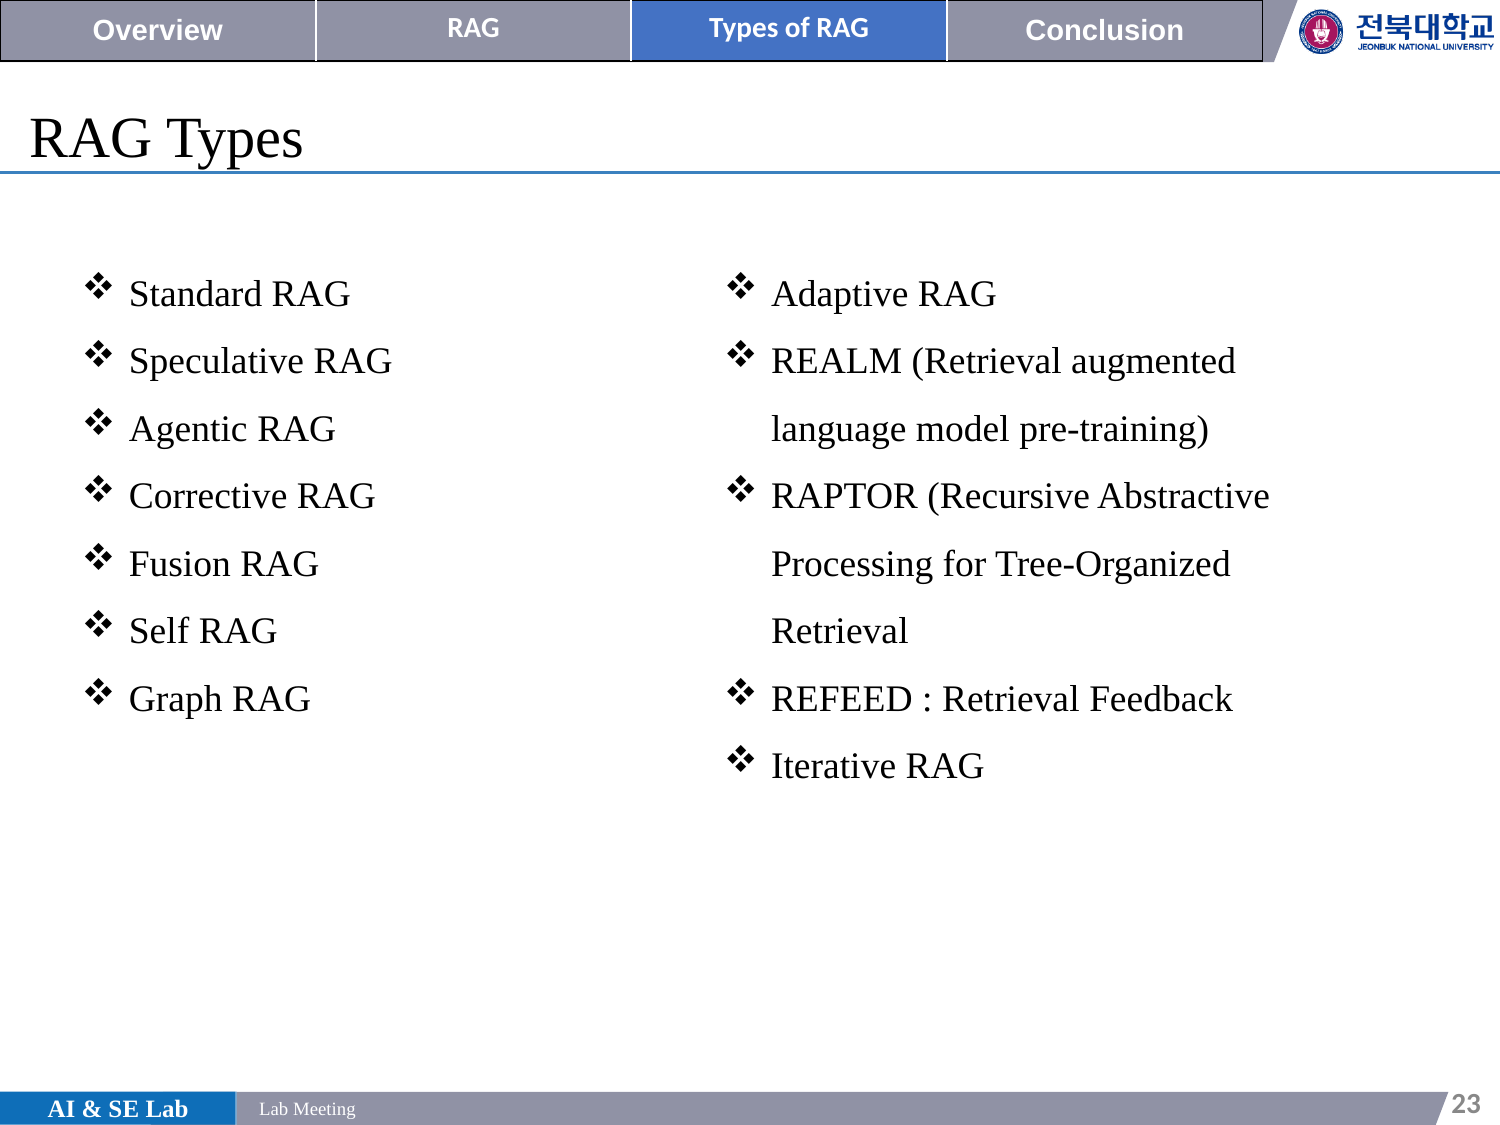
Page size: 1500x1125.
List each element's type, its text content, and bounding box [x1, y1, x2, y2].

table_header Conclusion [948, 1, 1262, 60]
table_header Overview [1, 1, 315, 60]
text_box RAG Types [15, 91, 1070, 177]
picture [1297, 8, 1496, 55]
slide_number 23 [1158, 1080, 1496, 1124]
text_box Standard RAG Speculative RAG Agentic RAG Corrective RAG Fusion RAG Self RAG Graph RAG Adaptive RAG REALM (Retrieval augmented language model pre-training) RAPTOR (Recursive Abstractive Processing for Tree-Organized Retrieval REFEED : Retrieval Feedback Iterative RAG [67, 238, 1382, 972]
table_header RAG [317, 1, 630, 60]
table_header Types of RAG [632, 1, 946, 60]
